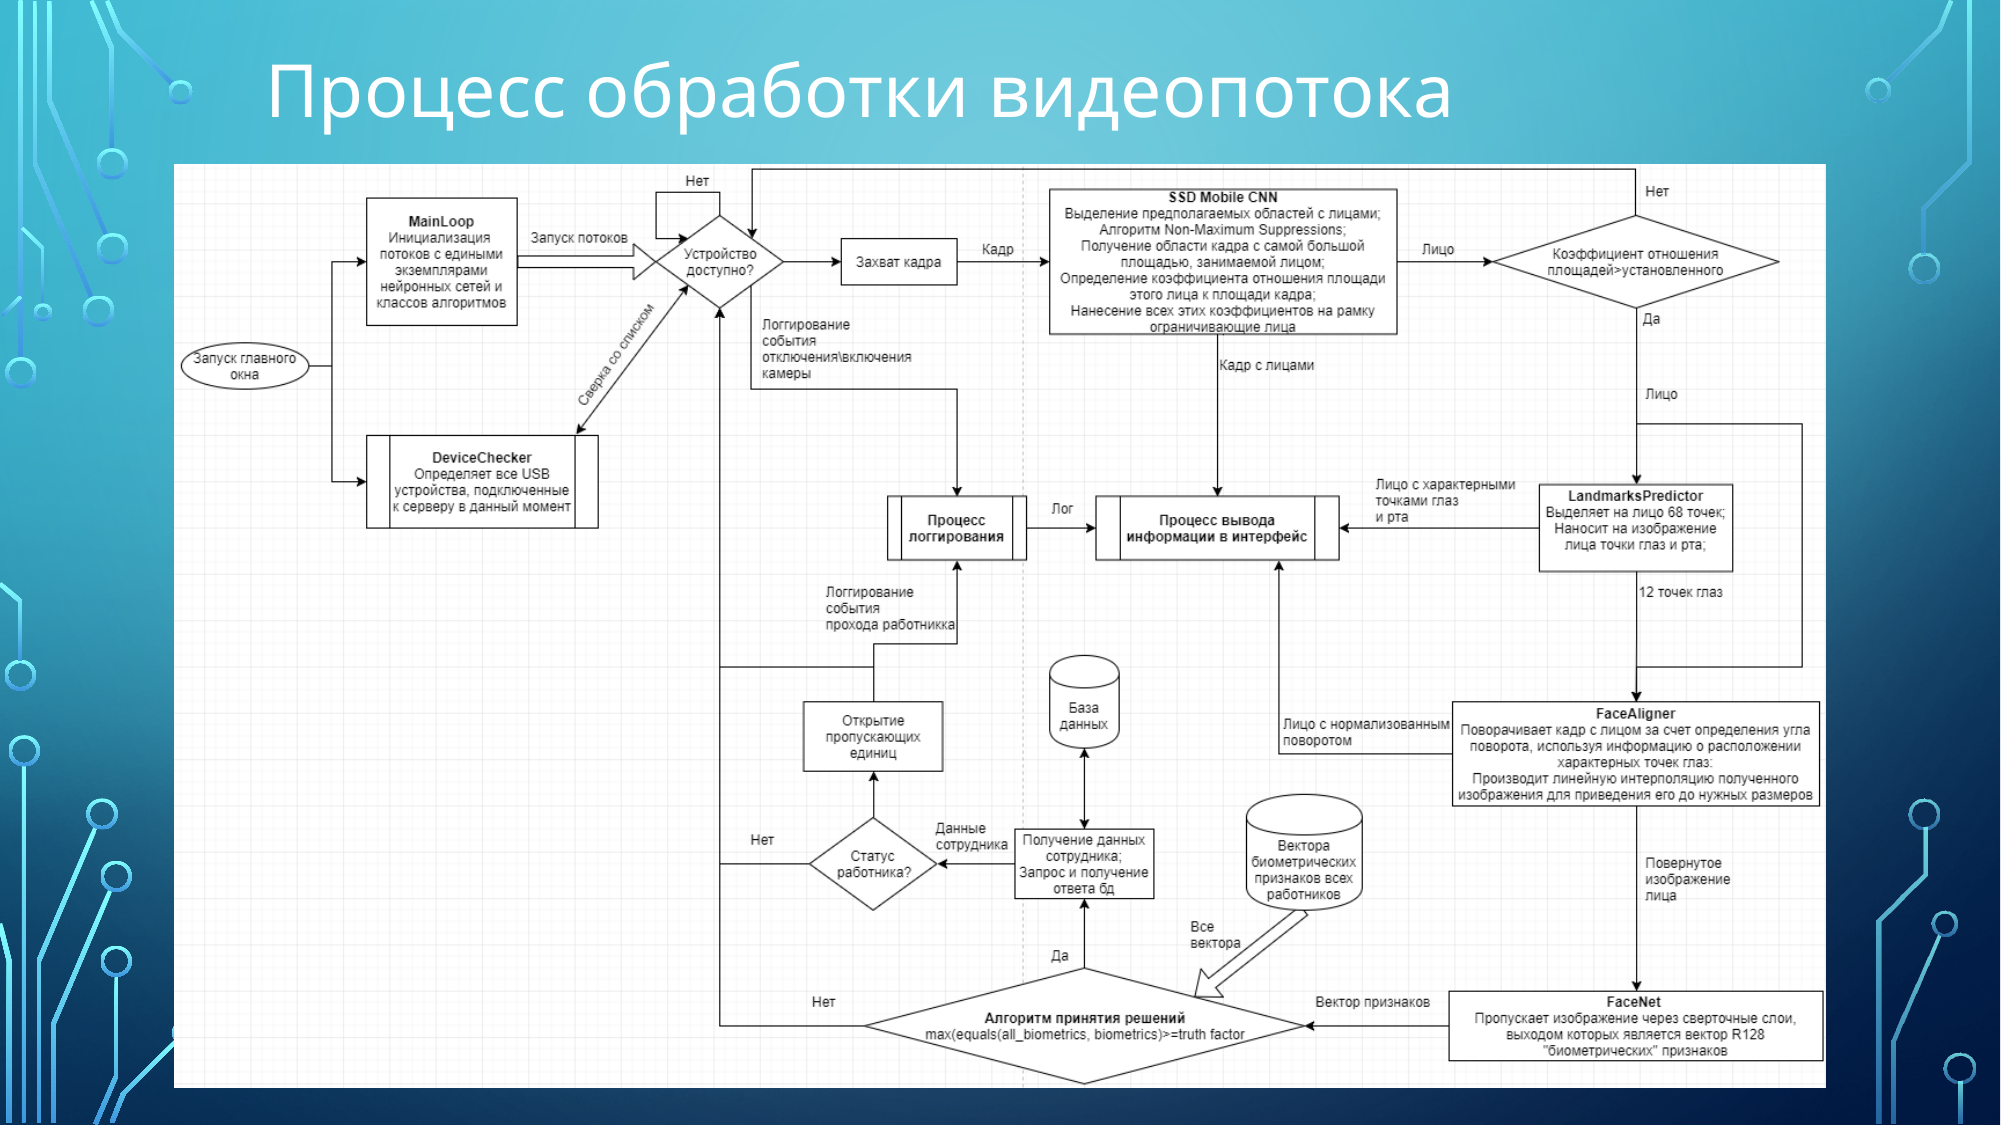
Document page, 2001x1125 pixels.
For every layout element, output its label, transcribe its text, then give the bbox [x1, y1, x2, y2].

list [174, 164, 1826, 1089]
text_box Процесс обработки видеопотока [250, 22, 1750, 164]
